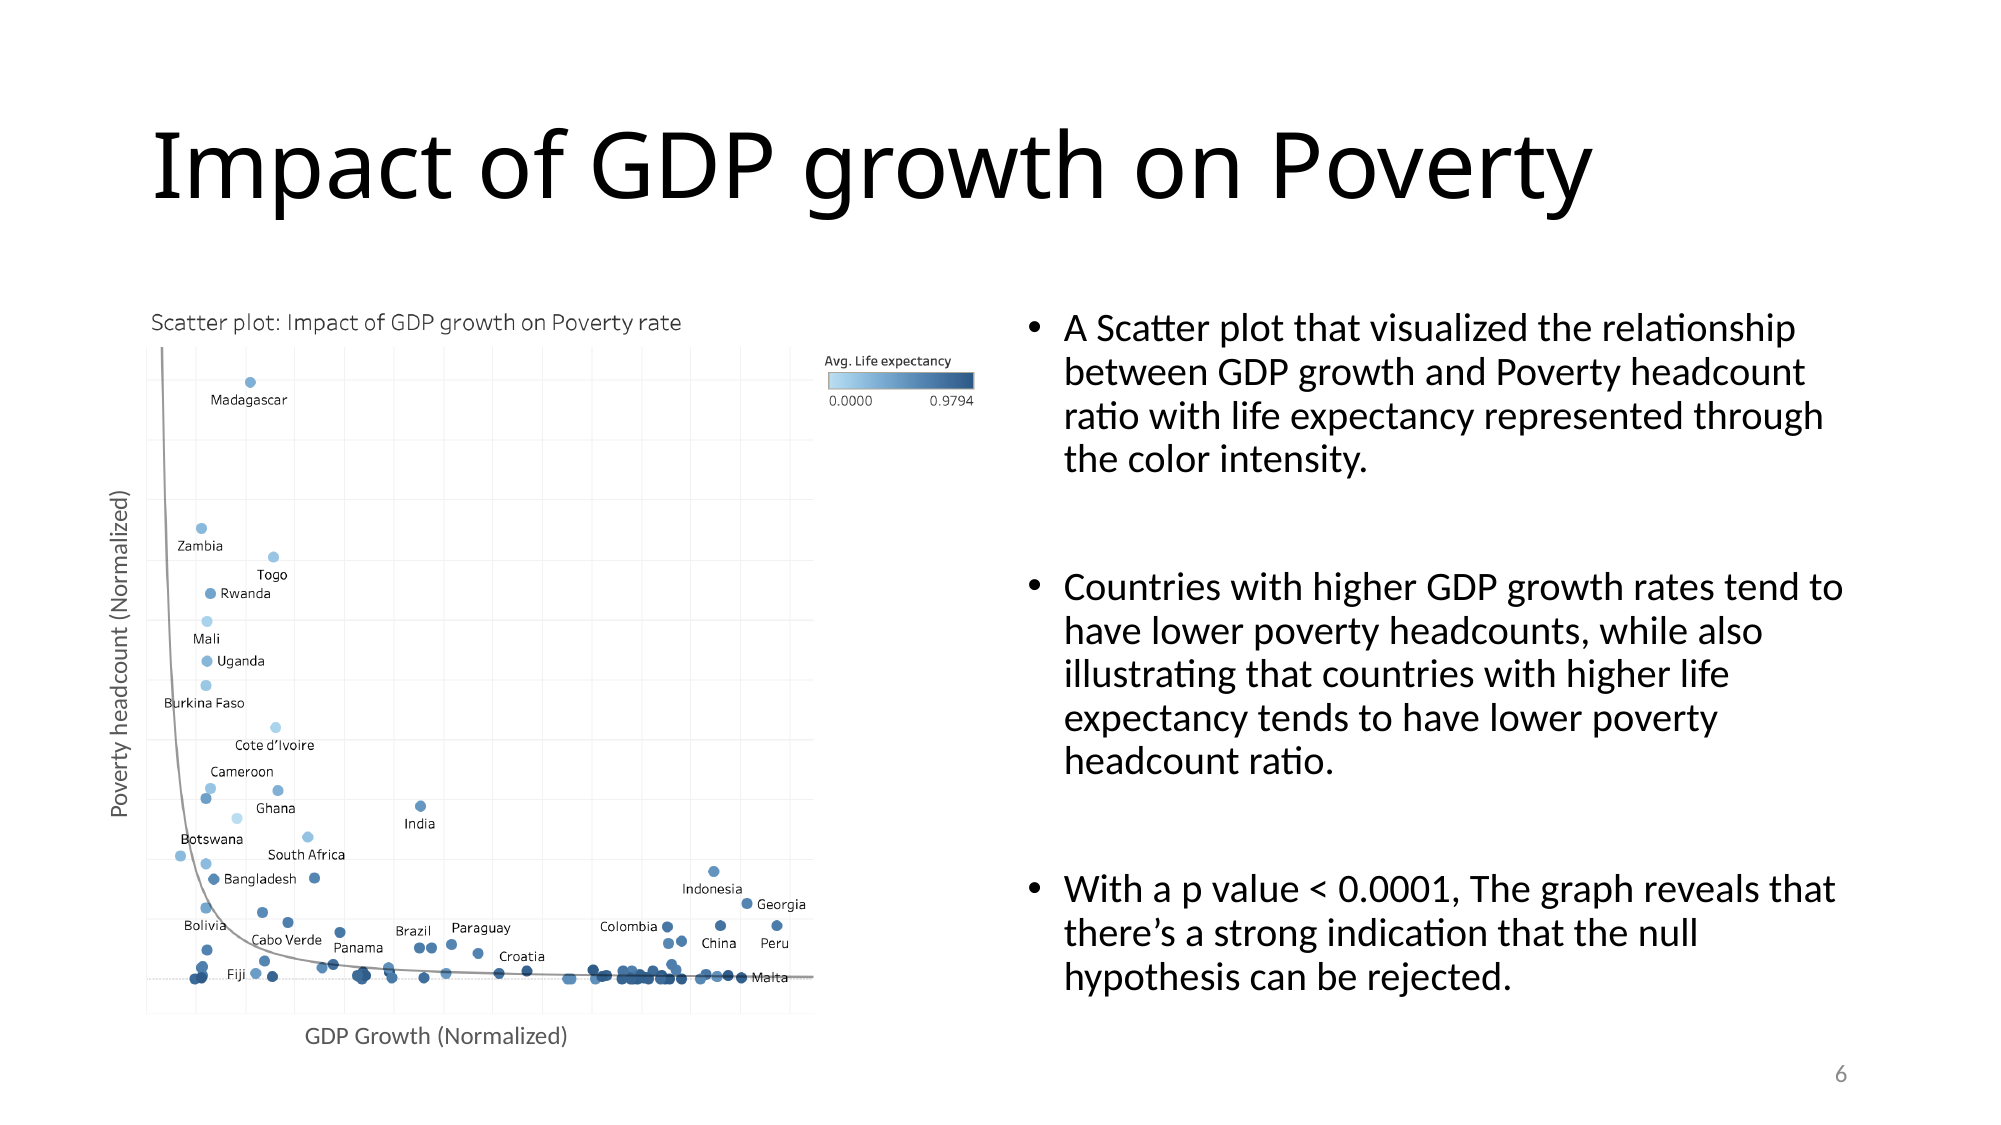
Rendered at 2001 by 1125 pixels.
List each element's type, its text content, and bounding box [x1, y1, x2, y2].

title Impact of GDP growth on Poverty [137, 59, 1863, 278]
list A Scatter plot that visualized the relationship between GDP growth and Poverty headcount ratio with life expectancy represented through the color intensity. Countries with higher GDP growth rates tend to have lower poverty headcounts, while also illustrating that countries with higher life expectancy tends to have lower poverty headcount ratio. With a p value < 0.0001, The graph reveals that there’s a strong indication that the null hypothesis can be rejected. [1012, 299, 1863, 1014]
text_box Poverty headcount (Normalized) [94, 363, 146, 834]
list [146, 299, 979, 1014]
slide_number 6 [1412, 1042, 1863, 1103]
text_box GDP Growth (Normalized) [290, 1012, 996, 1058]
